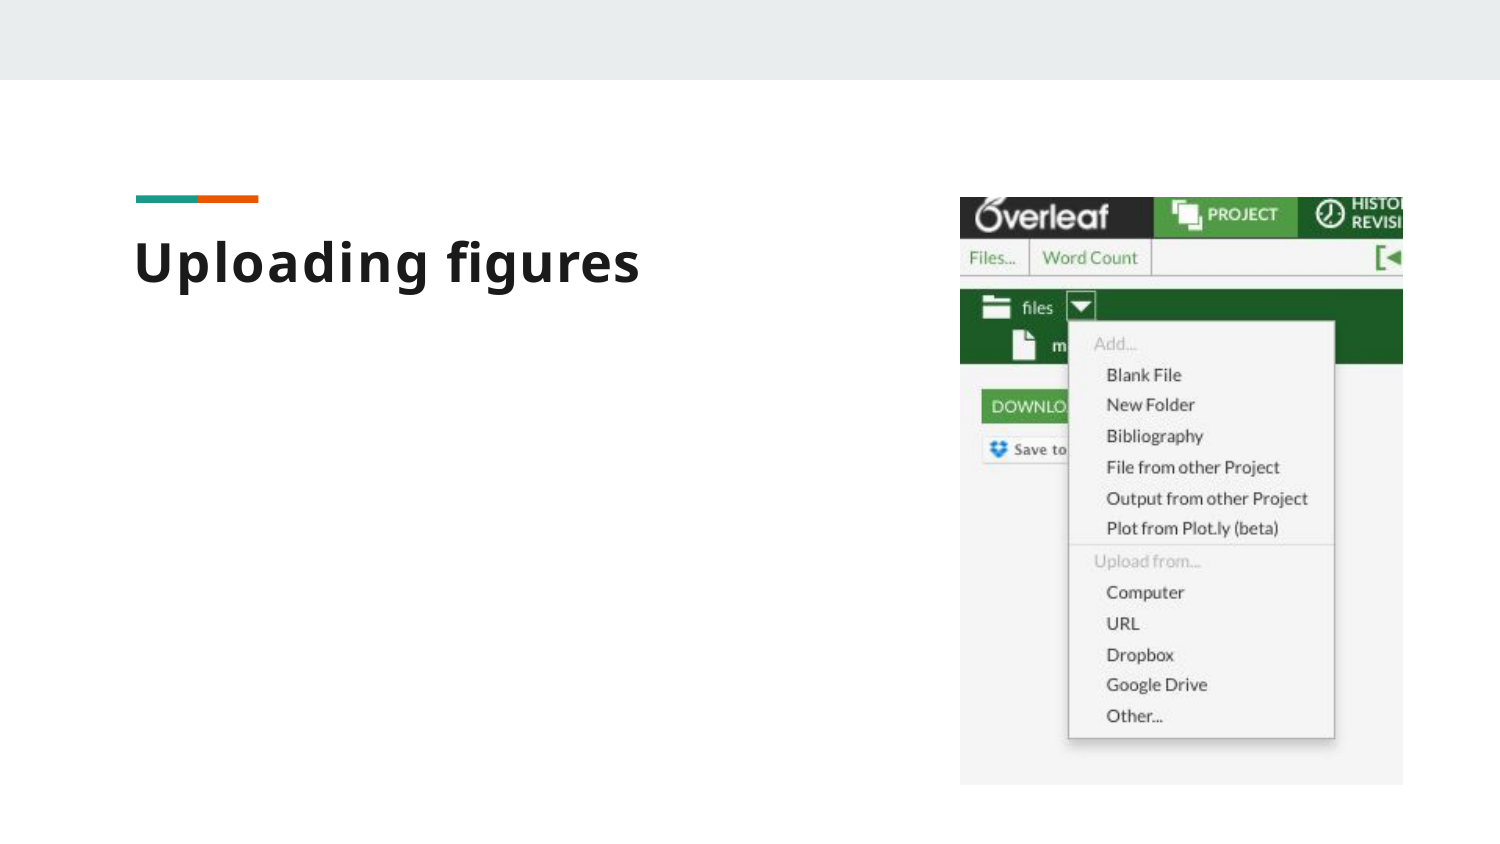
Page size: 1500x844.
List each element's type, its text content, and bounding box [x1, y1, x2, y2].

title Uploading ﬁgures [131, 225, 955, 369]
picture [960, 197, 1404, 786]
